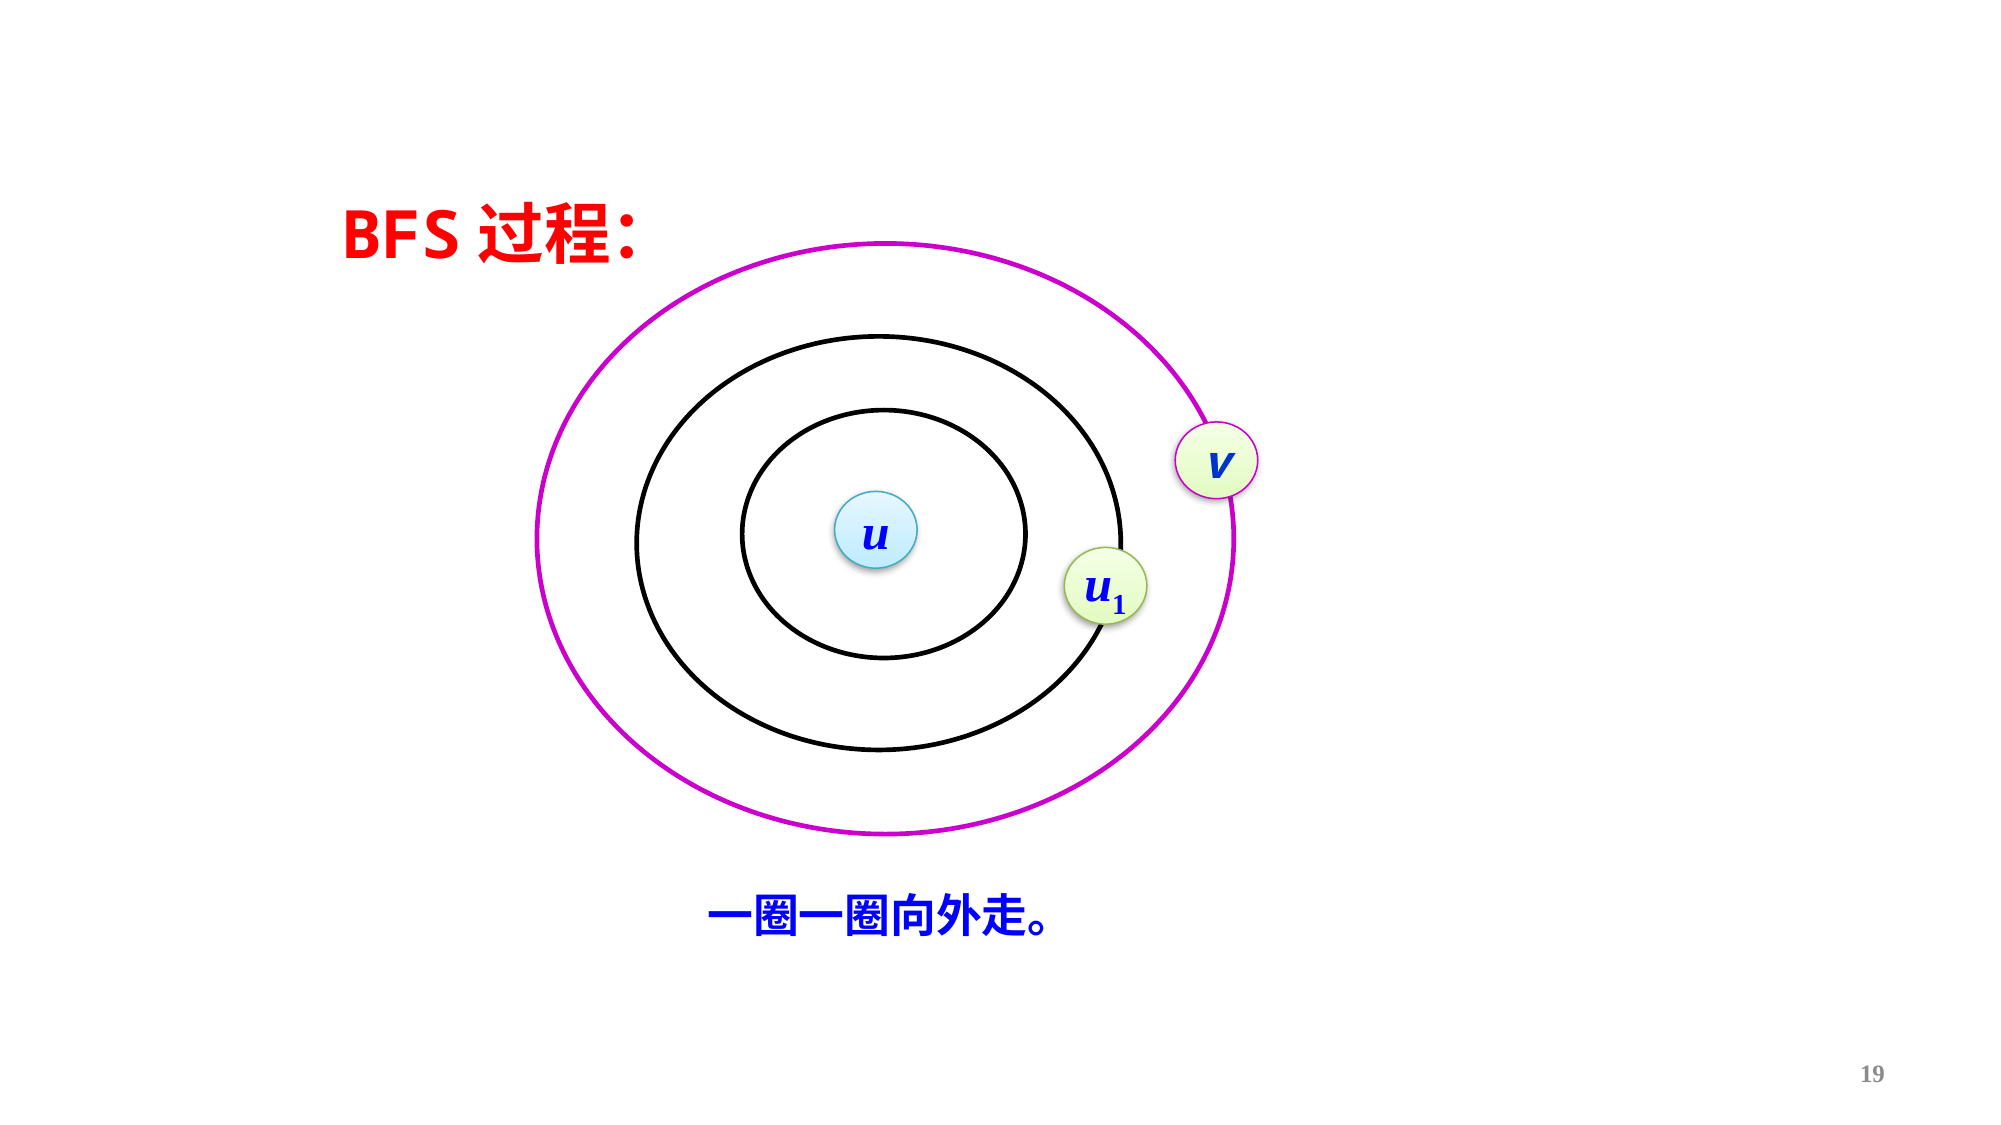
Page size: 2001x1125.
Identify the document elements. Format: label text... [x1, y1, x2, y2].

text_box BFS过程： [326, 184, 671, 280]
slide_number 19 [1433, 1042, 1900, 1103]
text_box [536, 243, 1258, 835]
text_box 一圈一圈向外走。 [636, 878, 1145, 949]
